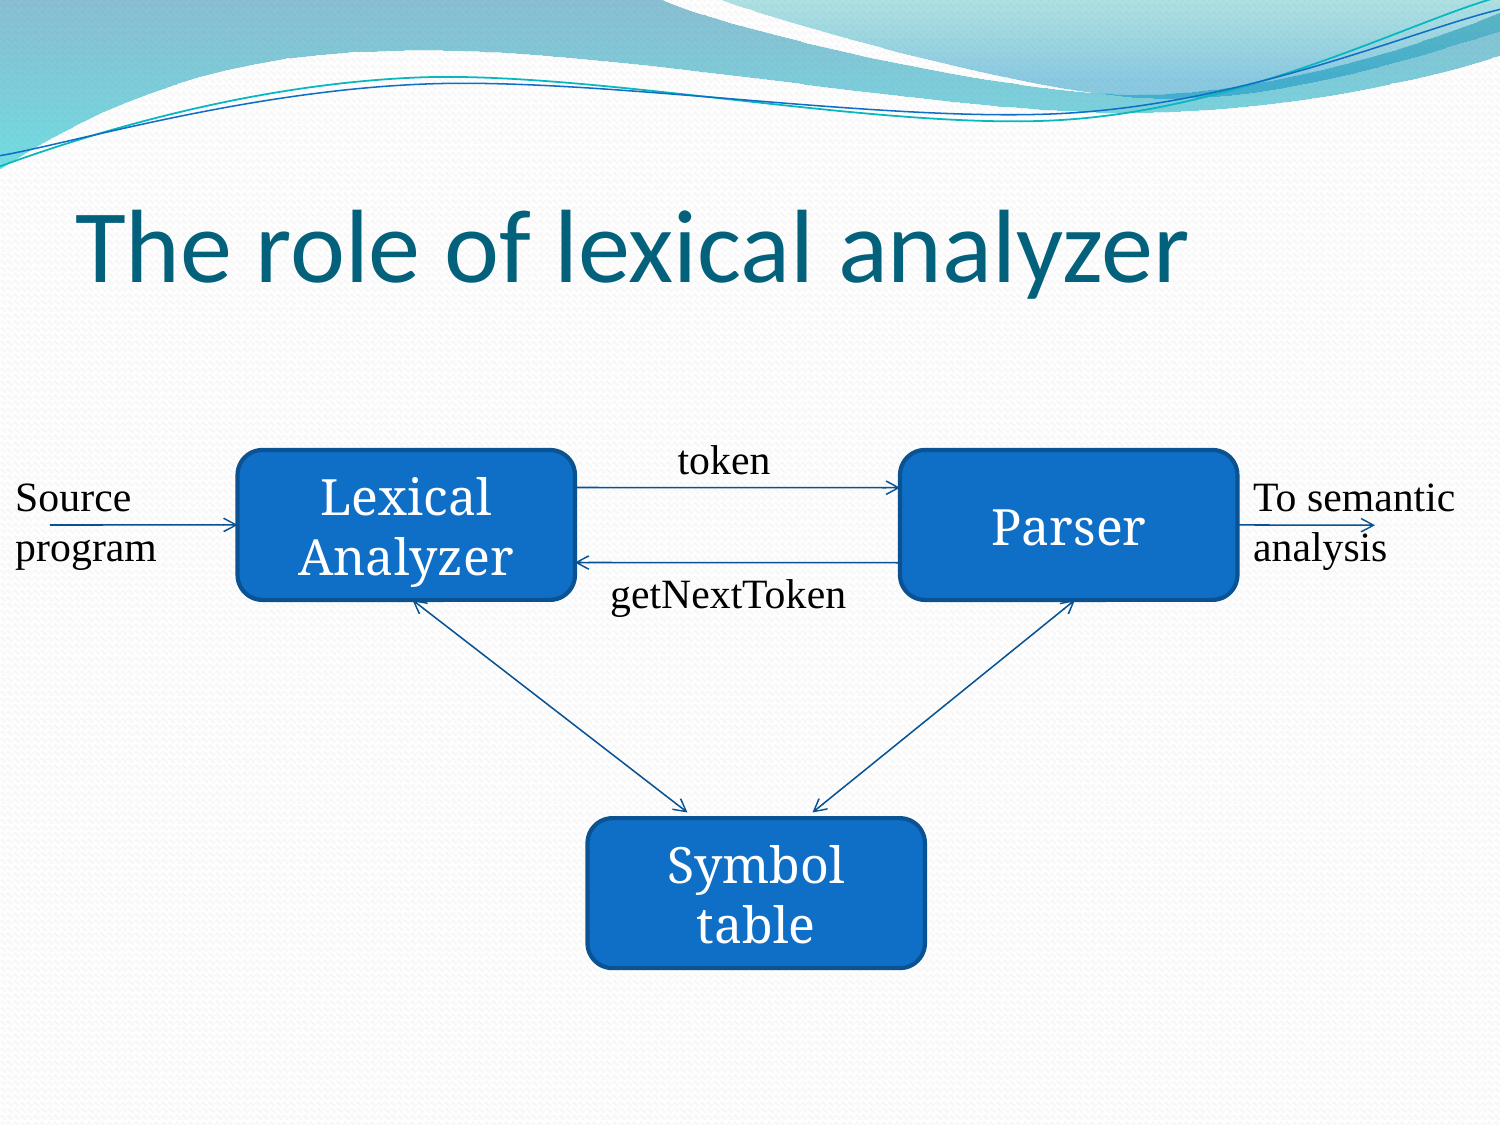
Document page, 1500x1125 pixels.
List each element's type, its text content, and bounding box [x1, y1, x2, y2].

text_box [806, 816, 920, 825]
text_box Source program [0, 462, 173, 578]
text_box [812, 599, 1076, 813]
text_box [805, 600, 812, 625]
text_box Parser [897, 447, 1240, 603]
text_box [592, 816, 692, 825]
text_box To semantic analysis [1238, 462, 1471, 578]
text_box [595, 564, 862, 573]
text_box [688, 601, 694, 625]
title The role of lexical analyzer [74, 115, 1426, 304]
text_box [51, 526, 173, 535]
text_box Lexical Analyzer [235, 447, 578, 603]
text_box getNextToken [595, 574, 862, 625]
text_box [1239, 526, 1373, 535]
text_box Symbol table [585, 816, 928, 971]
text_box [412, 599, 688, 813]
text_box token [662, 425, 786, 487]
